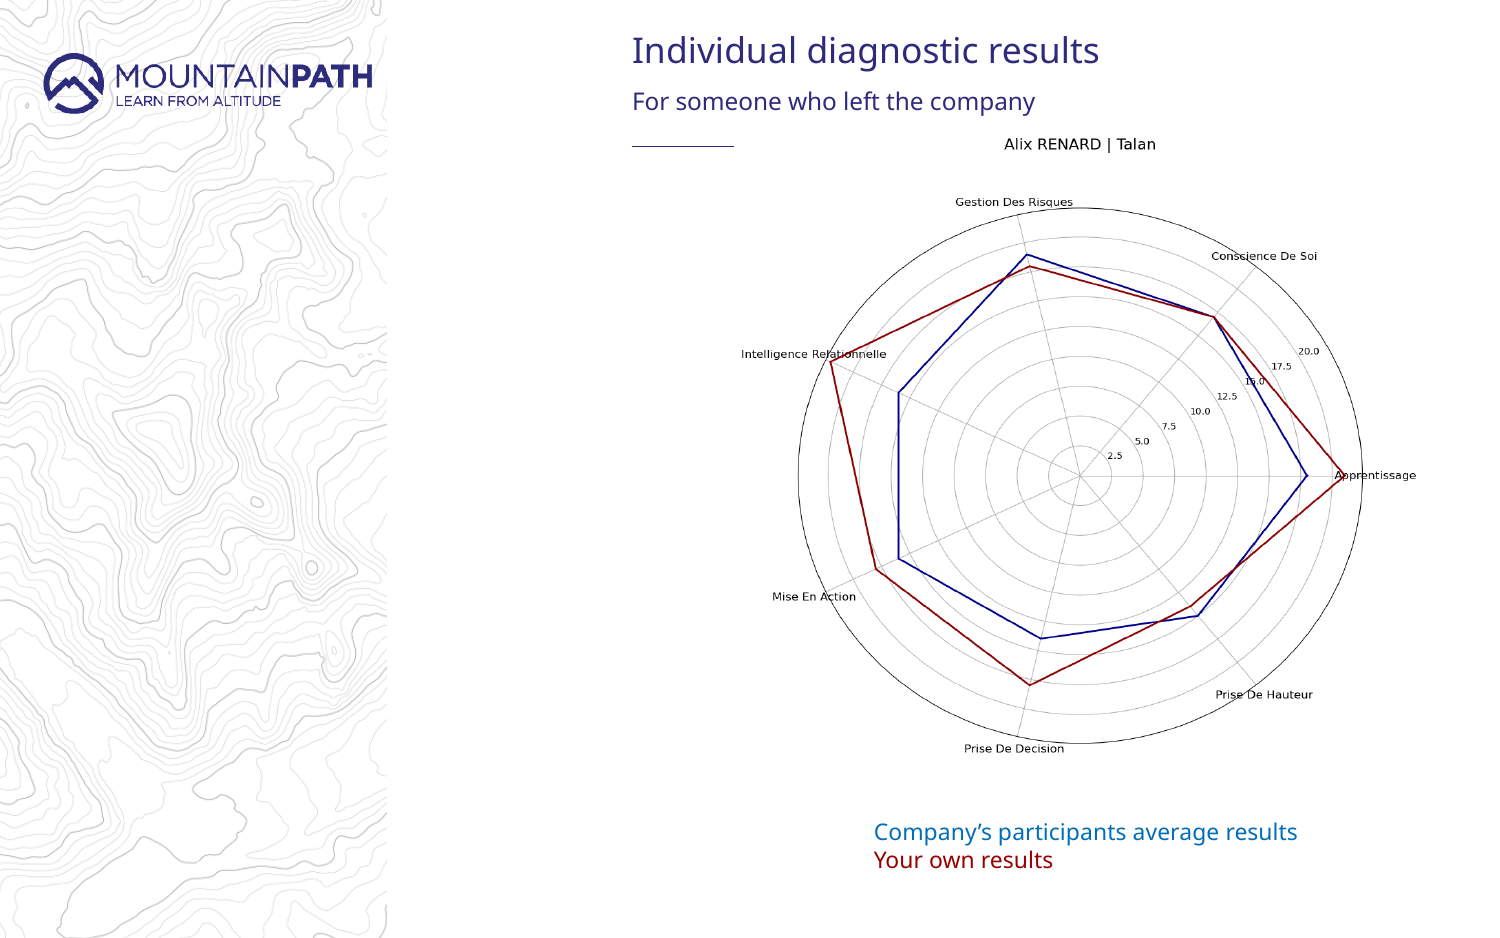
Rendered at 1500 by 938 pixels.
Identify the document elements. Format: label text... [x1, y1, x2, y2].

picture [734, 130, 1423, 761]
subtitle Individual diagnostic results [617, 6, 1448, 124]
text_box For someone who left the company [617, 79, 1150, 126]
picture [0, 0, 387, 938]
text_box Company’s participants average results Your own results [858, 802, 1351, 888]
